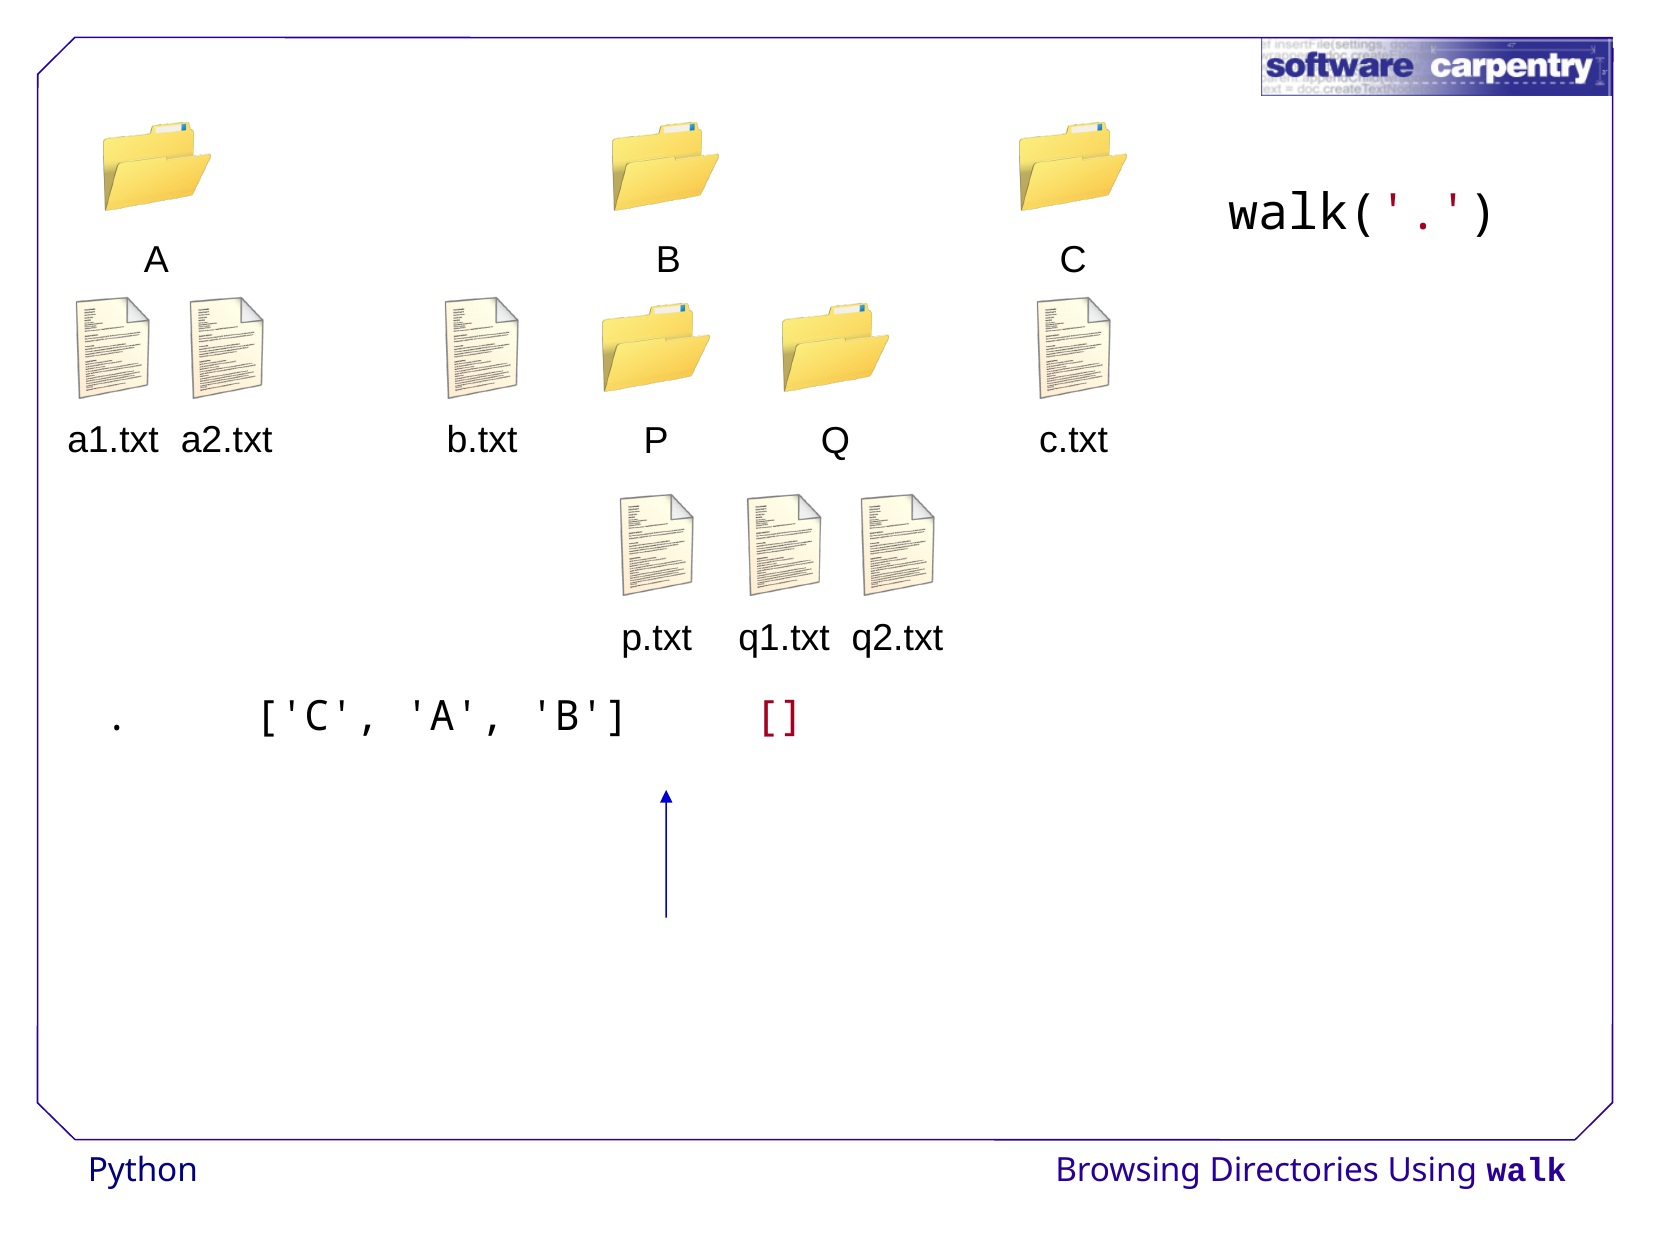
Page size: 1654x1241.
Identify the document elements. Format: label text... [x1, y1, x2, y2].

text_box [176, 289, 289, 470]
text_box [599, 487, 714, 668]
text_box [777, 288, 894, 471]
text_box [1016, 297, 1131, 470]
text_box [847, 487, 960, 668]
text_box [660, 790, 673, 918]
picture [1261, 39, 1613, 96]
text_box walk('.') [1214, 157, 1517, 252]
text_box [722, 487, 846, 668]
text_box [607, 108, 724, 290]
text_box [425, 289, 539, 470]
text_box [598, 289, 714, 470]
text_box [98, 108, 215, 288]
text_box . ['C', 'A', 'B'] [] [89, 686, 1512, 1150]
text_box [1015, 108, 1131, 290]
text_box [51, 289, 175, 470]
